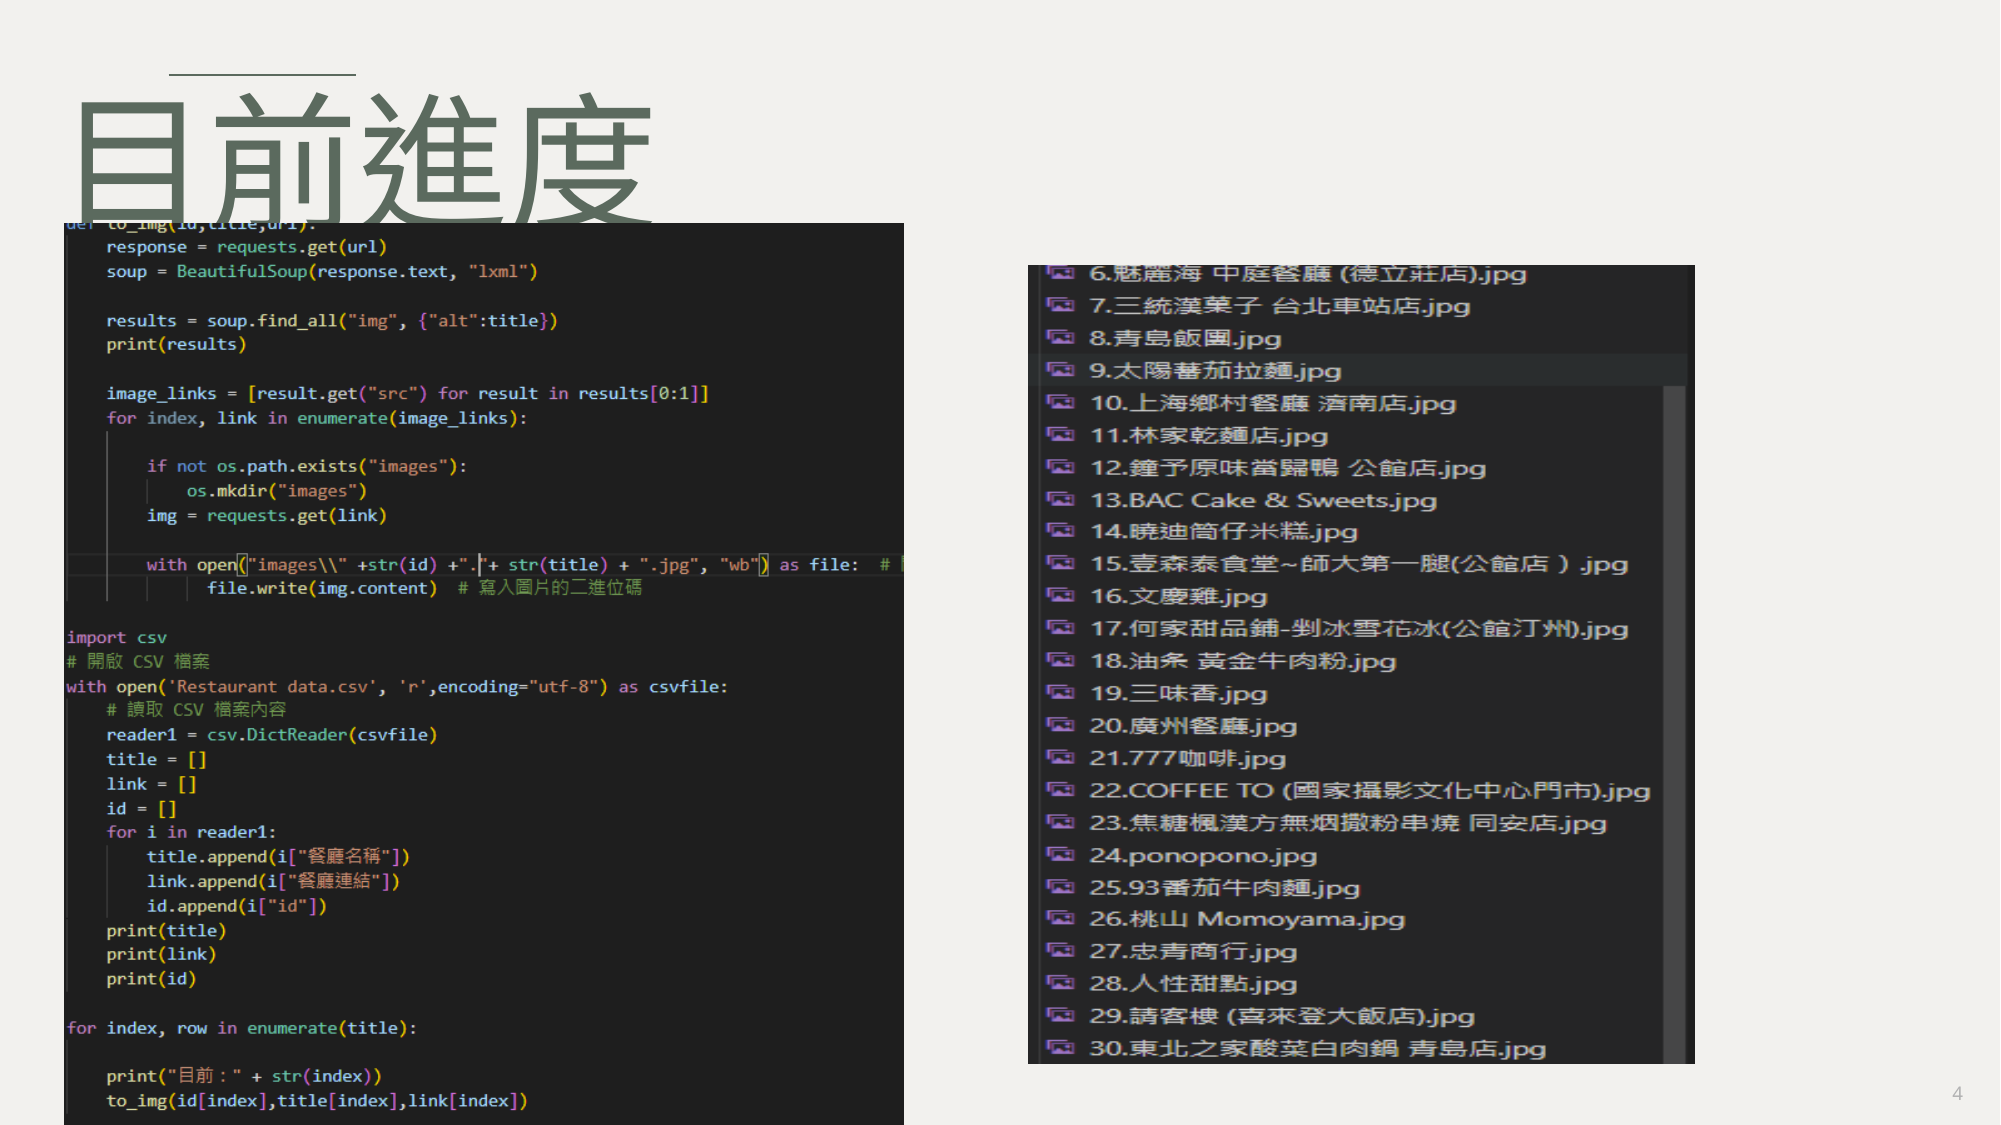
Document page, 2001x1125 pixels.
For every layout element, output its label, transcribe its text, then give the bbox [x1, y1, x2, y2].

title 目前進度 [43, 82, 698, 266]
picture [64, 223, 904, 1125]
slide_number 4 [1528, 1064, 1979, 1124]
picture [1027, 265, 1695, 1065]
